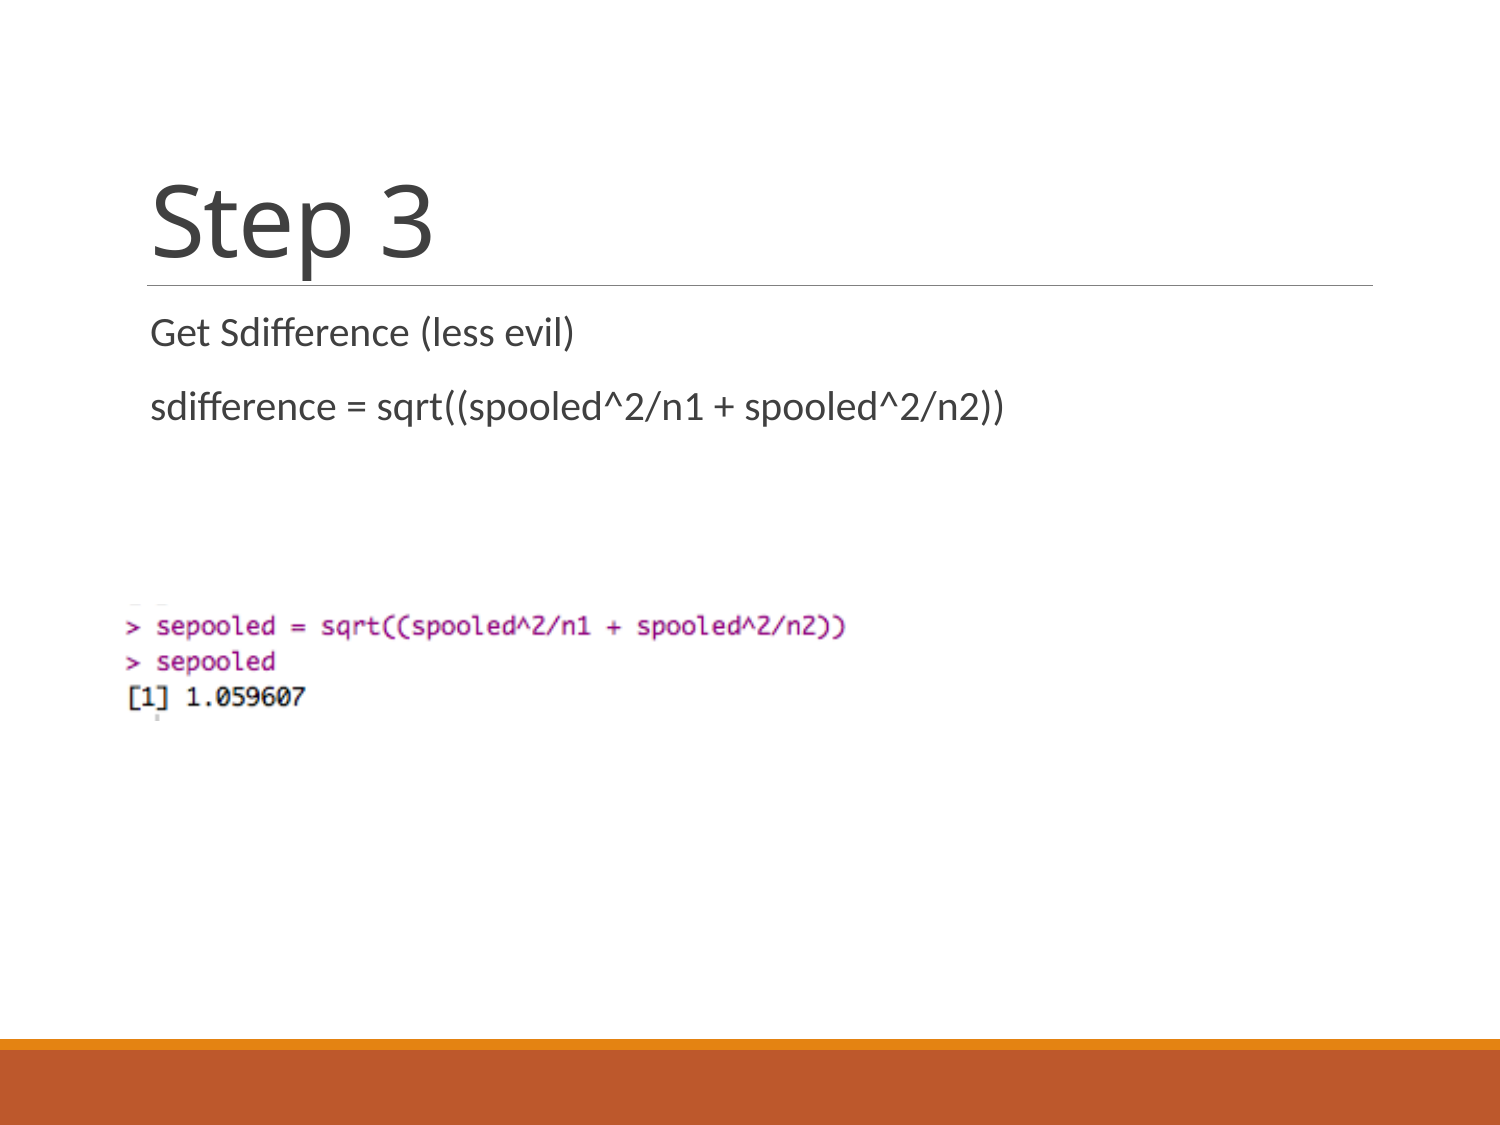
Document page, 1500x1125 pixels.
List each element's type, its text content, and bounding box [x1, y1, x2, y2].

picture [113, 603, 876, 722]
list Get Sdifference (less evil) sdifference = sqrt((spooled^2/n1 + spooled^2/n2)) [135, 302, 1373, 963]
title Step 3 [135, 47, 1373, 285]
